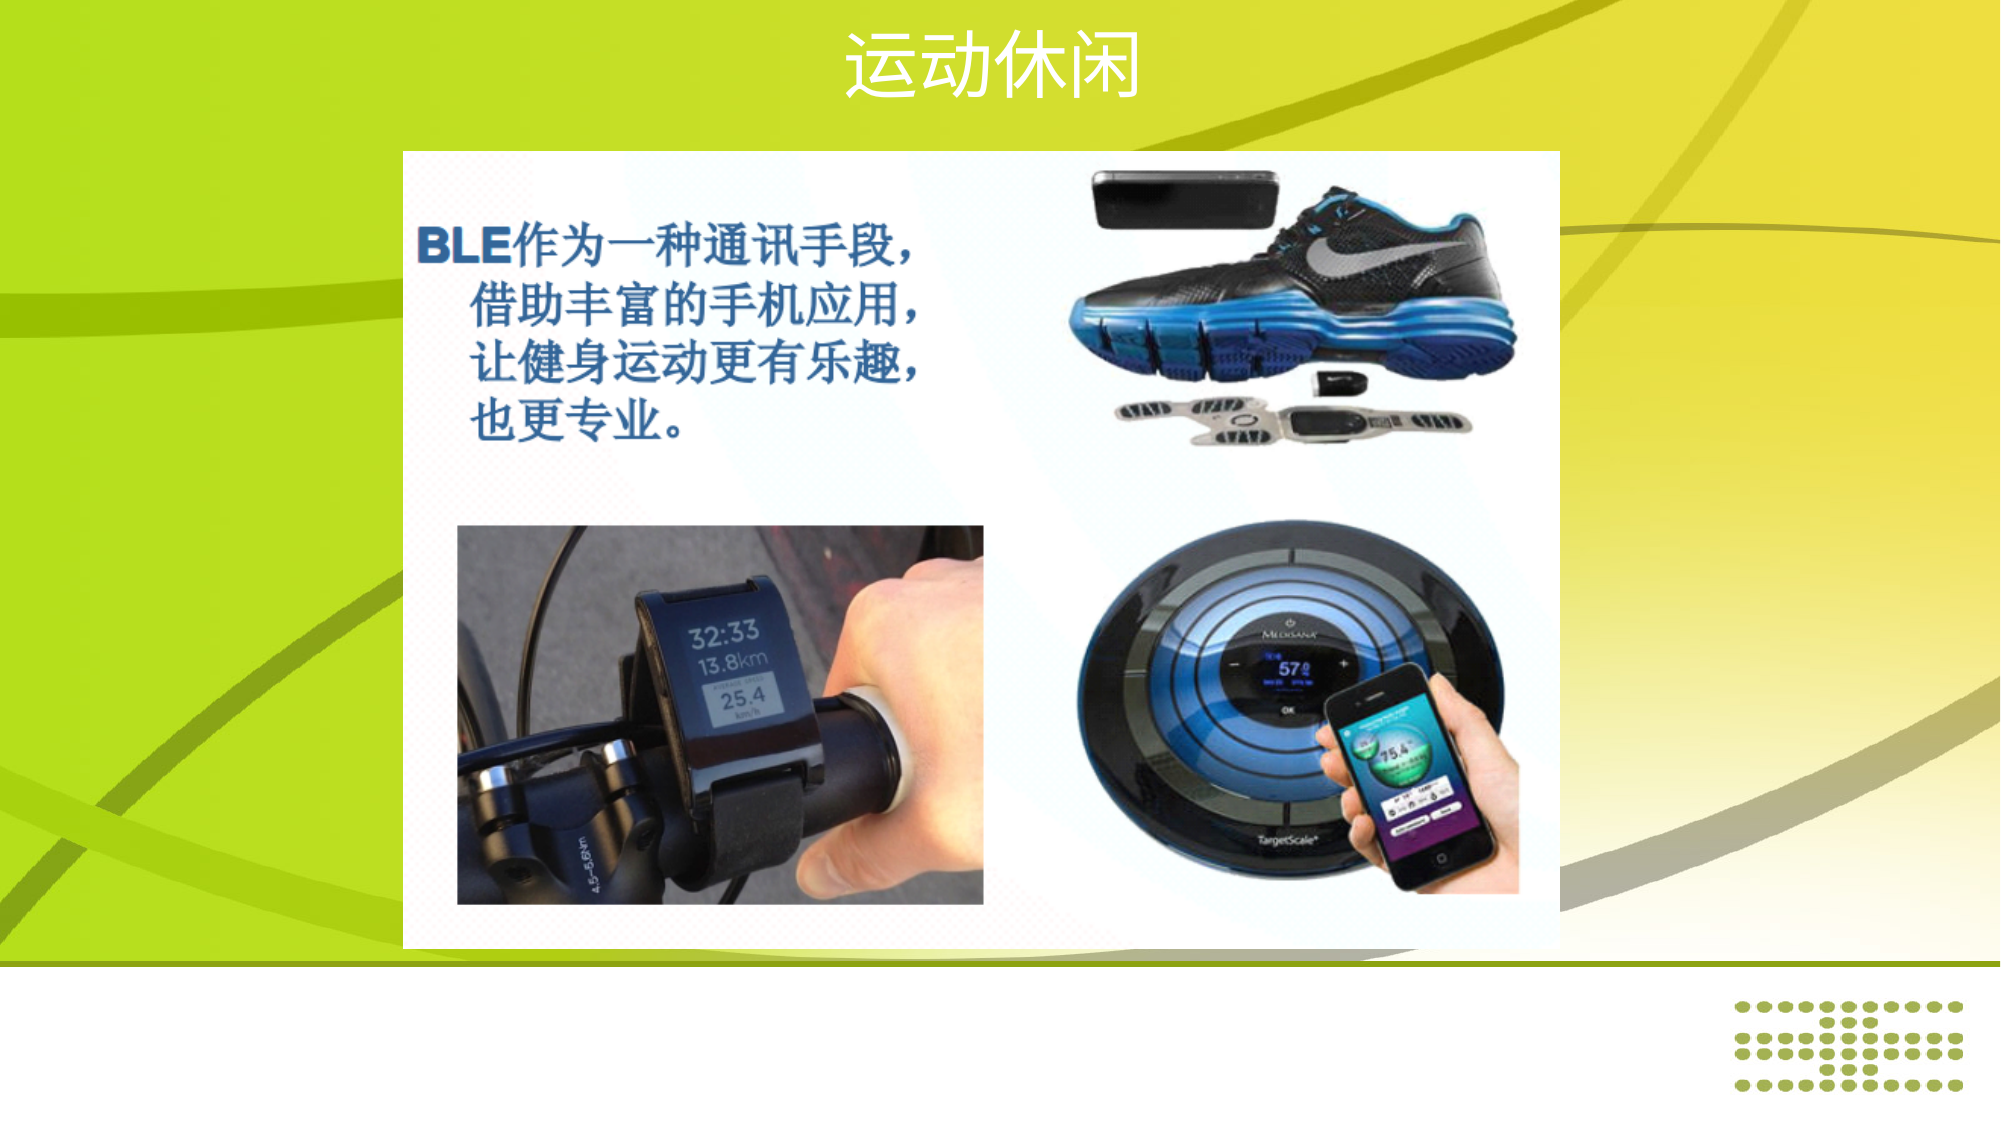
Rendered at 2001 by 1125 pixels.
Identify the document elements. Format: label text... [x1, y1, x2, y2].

picture [0, 0, 2001, 1125]
title 运动休闲 [549, 24, 1438, 101]
